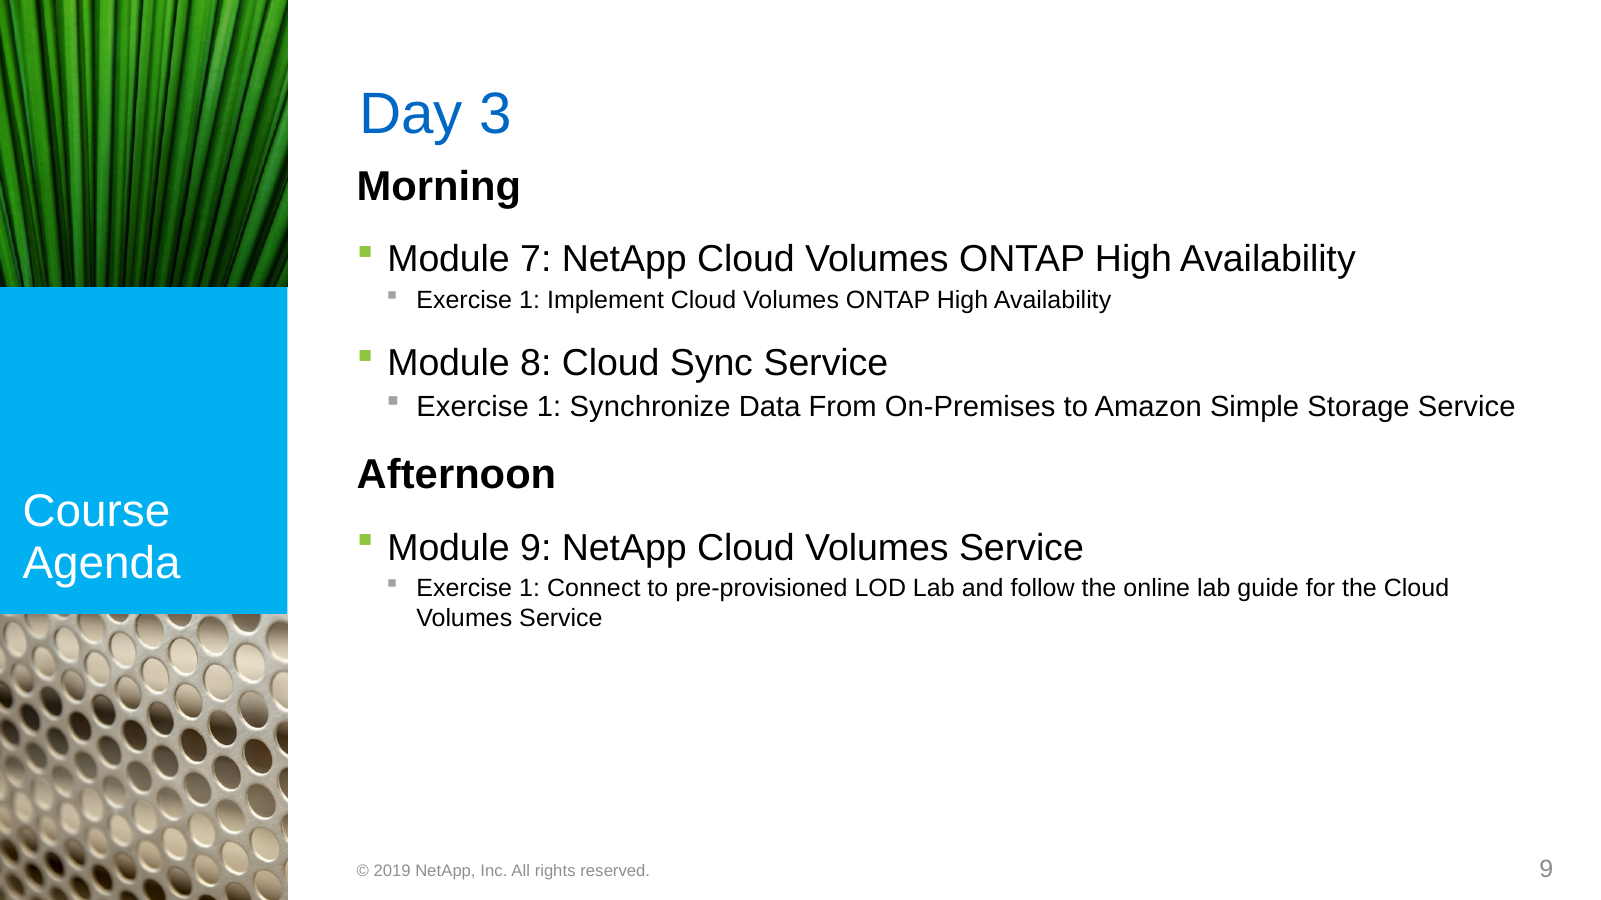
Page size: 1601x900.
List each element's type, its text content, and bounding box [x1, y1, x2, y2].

picture [0, 0, 288, 286]
text_box Morning Module 7: NetApp Cloud Volumes ONTAP High Availability Exercise 1: Implement Cloud Volumes ONTAP High Availability Module 8: Cloud Sync Service Exercise 1: Synchronize Data From On-Premises to Amazon Simple Storage Service Afternoon Module 9: NetApp Cloud Volumes Service Exercise 1: Connect to pre-provisioned LOD Lab and follow the online lab guide for the Cloud Volumes Service [344, 172, 1538, 840]
footer © 2019 NetApp, Inc. All rights reserved. [344, 853, 1168, 887]
picture [0, 615, 288, 900]
slide_number 9 [1458, 851, 1569, 884]
text_box Day 3 [344, 75, 1538, 172]
